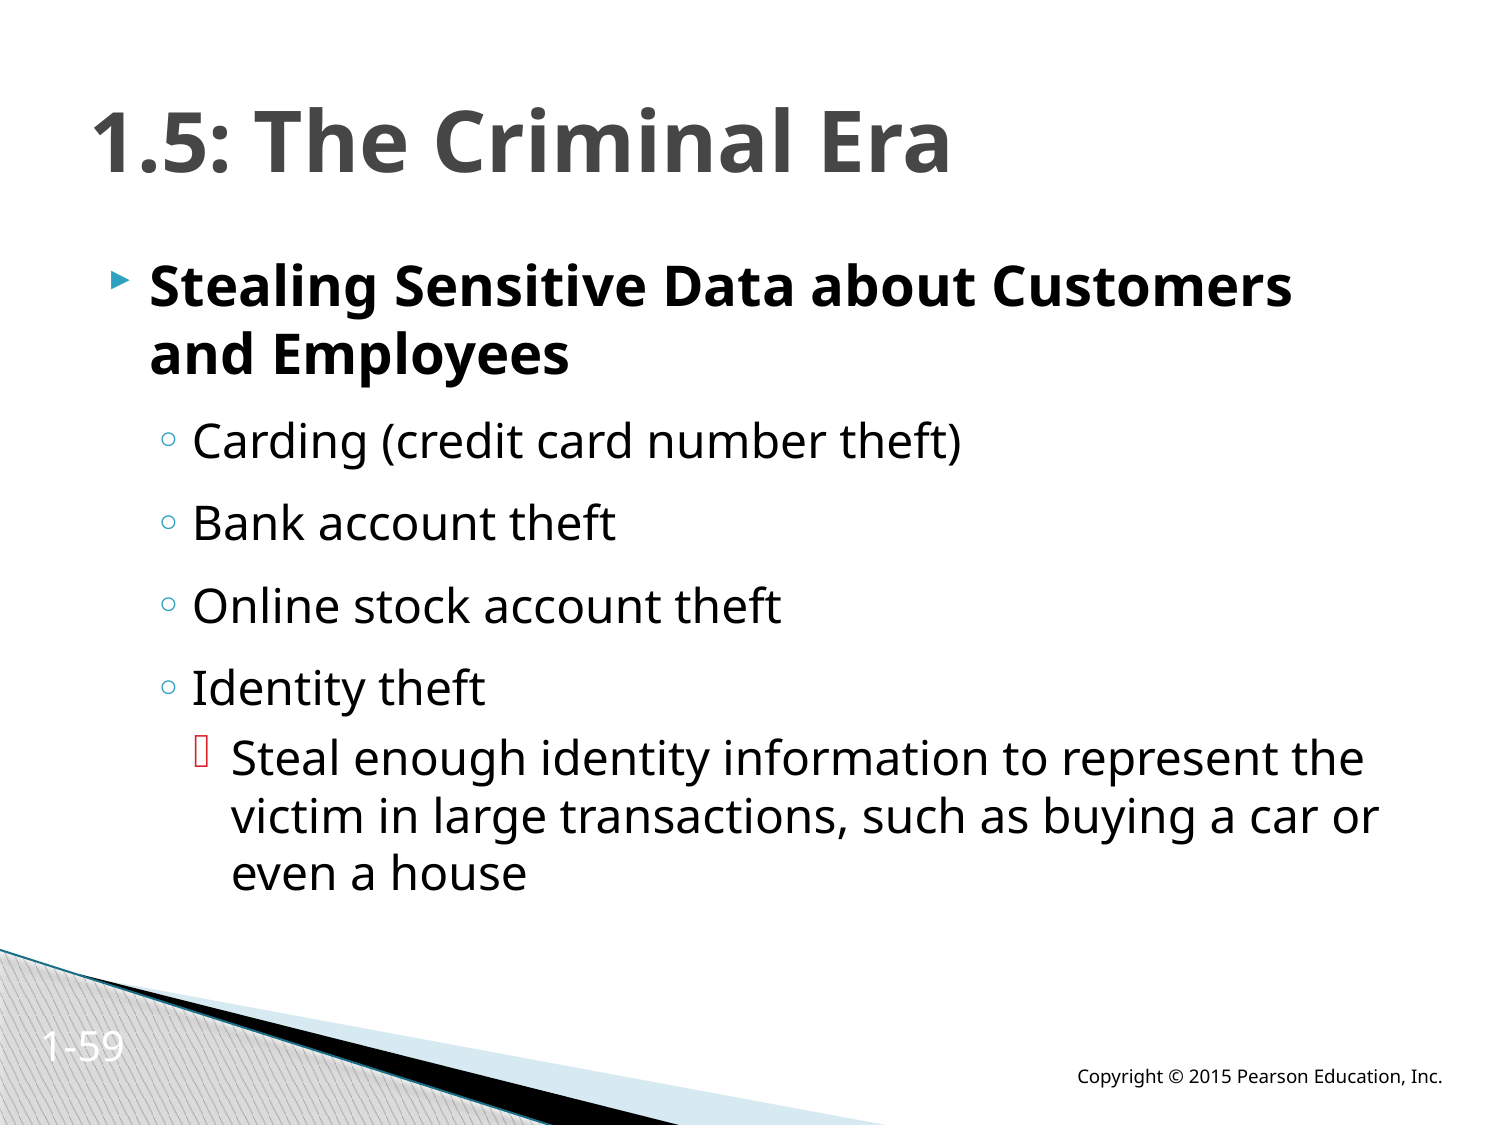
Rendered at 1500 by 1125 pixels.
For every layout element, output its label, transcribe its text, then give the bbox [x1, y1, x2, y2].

list Stealing Sensitive Data about Customers and Employees Carding (credit card number theft) Bank account theft Online stock account theft Identity theft Steal enough identity information to represent the victim in large transactions, such as buying a car or even a house [75, 242, 1425, 986]
title 1.5: The Criminal Era [75, 45, 1425, 233]
slide_number 1-58 [24, 1012, 163, 1088]
